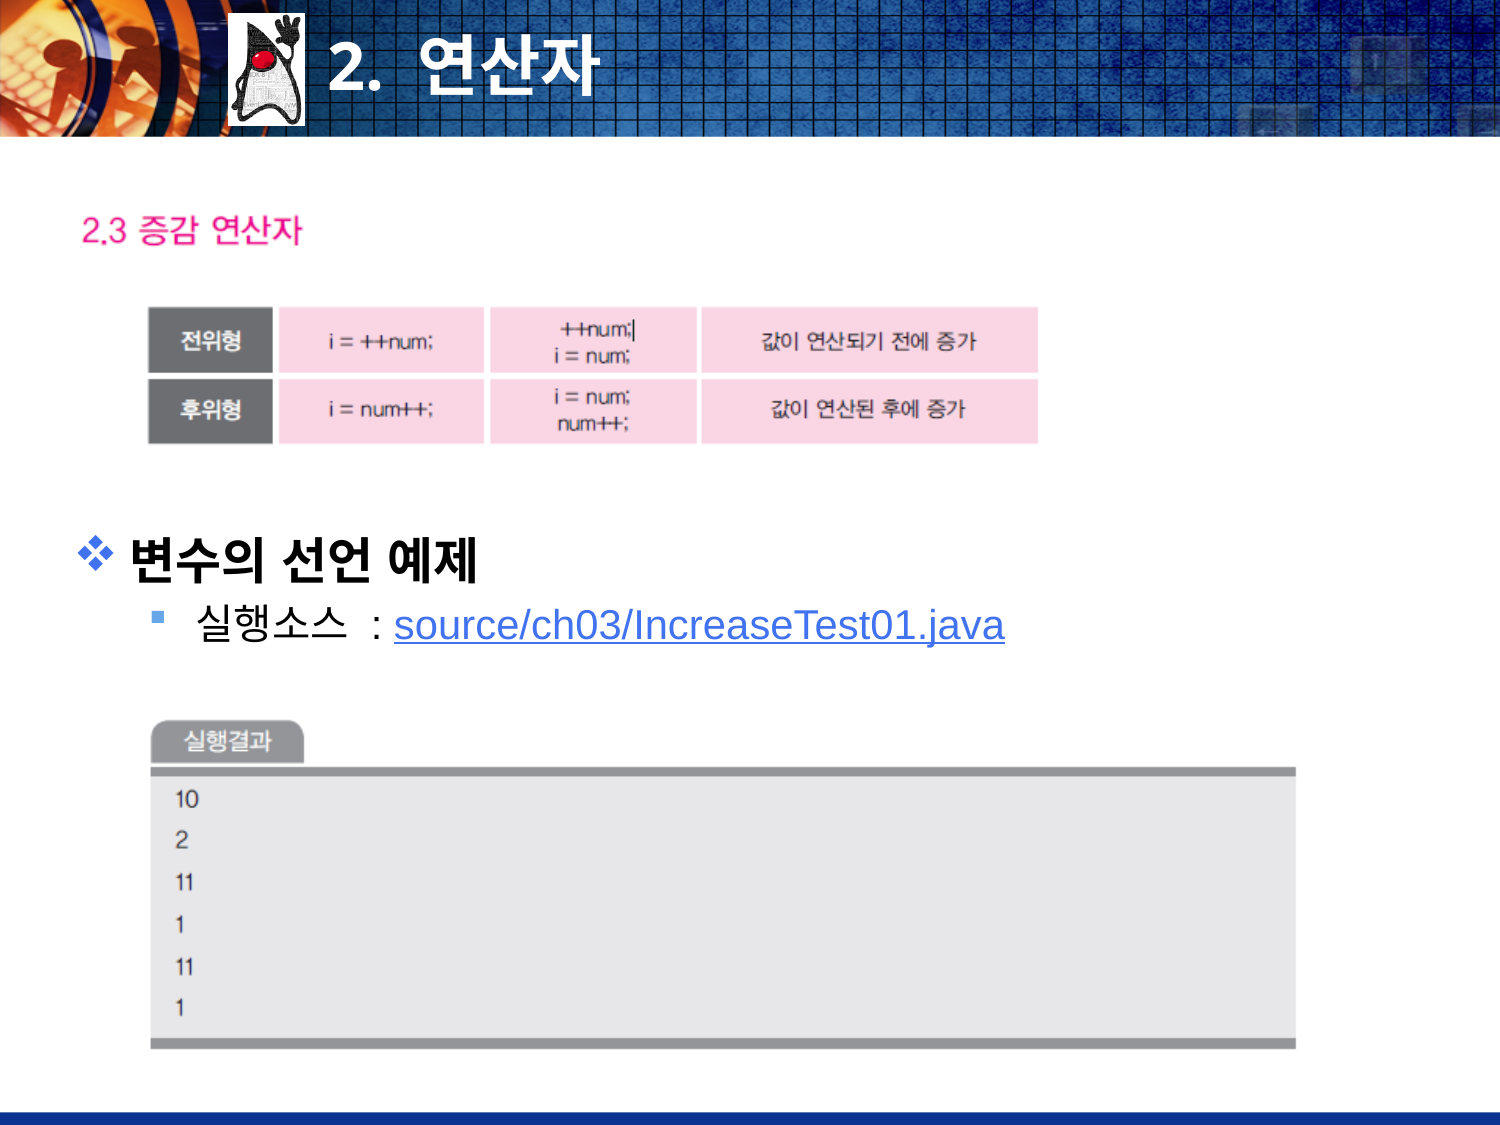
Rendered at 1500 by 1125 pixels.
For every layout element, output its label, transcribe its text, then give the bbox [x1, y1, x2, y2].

picture [0, 0, 1500, 138]
picture [70, 210, 316, 257]
title 2. 연산자 [312, 17, 1388, 111]
text_box 변수의 선언 예제 실행소스 : source/ch03/IncreaseTest01.java [58, 492, 1409, 1045]
picture [140, 714, 1304, 1055]
picture [140, 304, 1043, 451]
